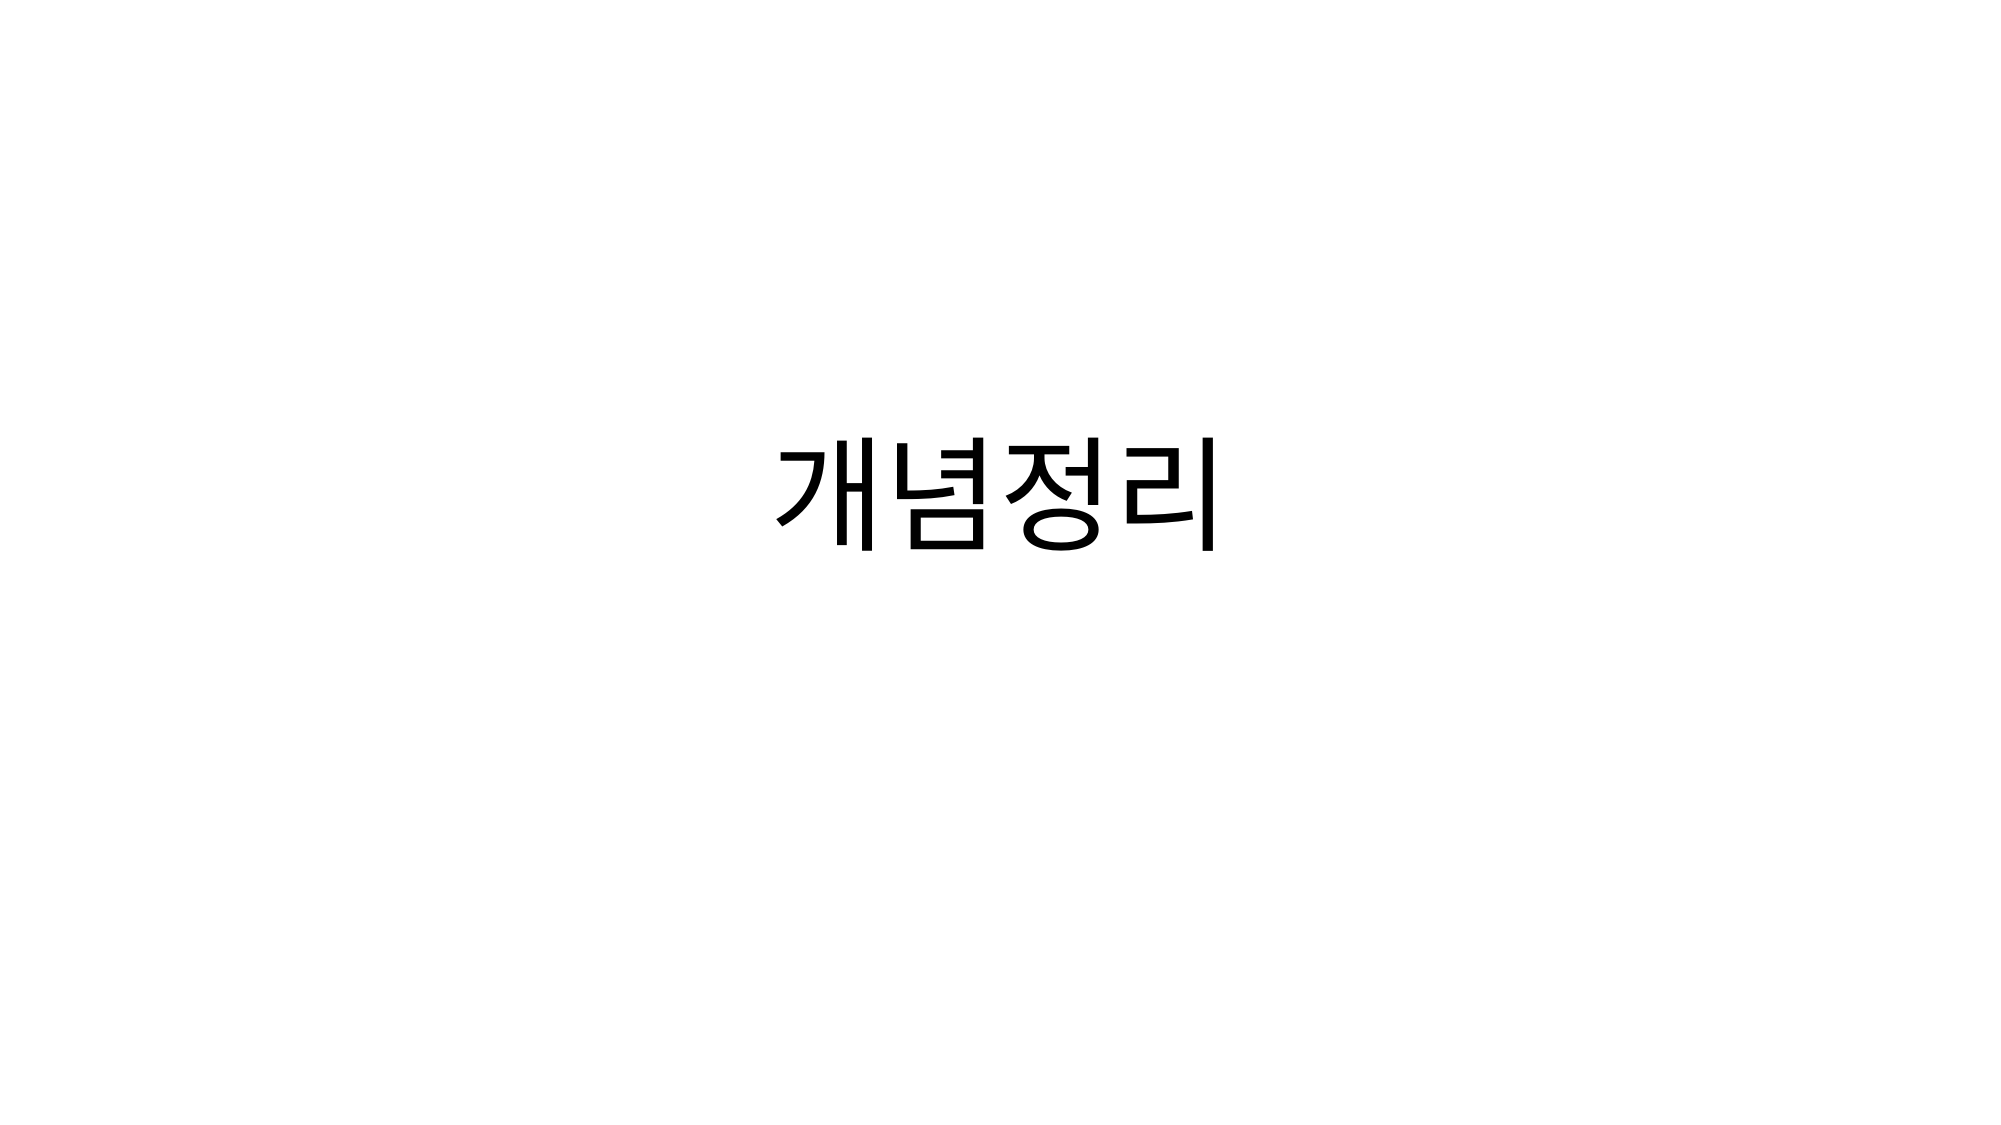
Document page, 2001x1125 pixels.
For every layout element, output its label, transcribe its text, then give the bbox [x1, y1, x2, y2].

title 개념정리 [249, 184, 1750, 576]
